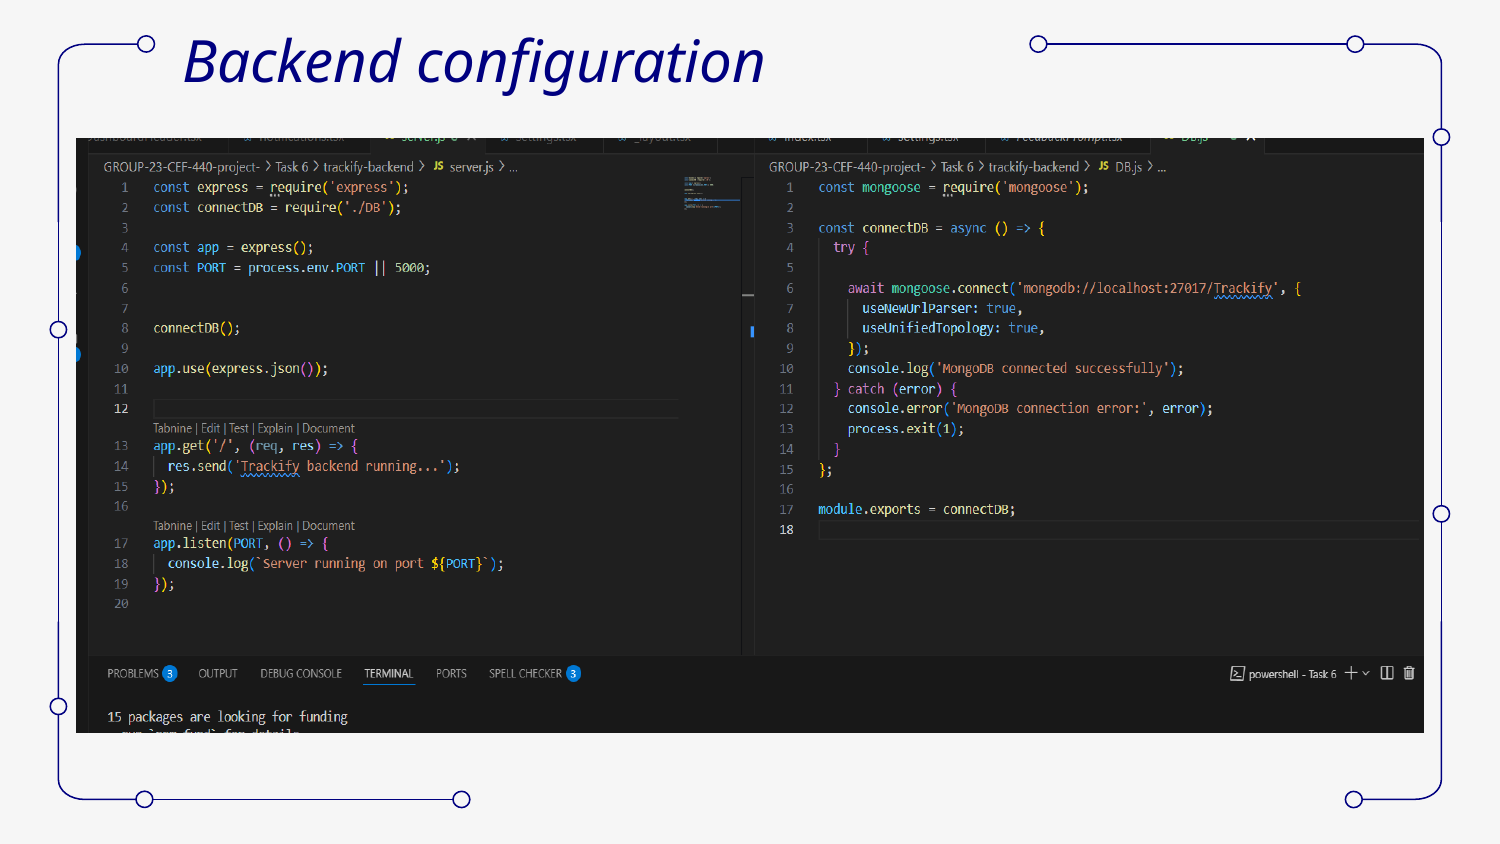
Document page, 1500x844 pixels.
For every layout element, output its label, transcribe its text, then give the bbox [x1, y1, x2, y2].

picture [76, 138, 1424, 733]
title Backend configuration [167, 9, 928, 88]
